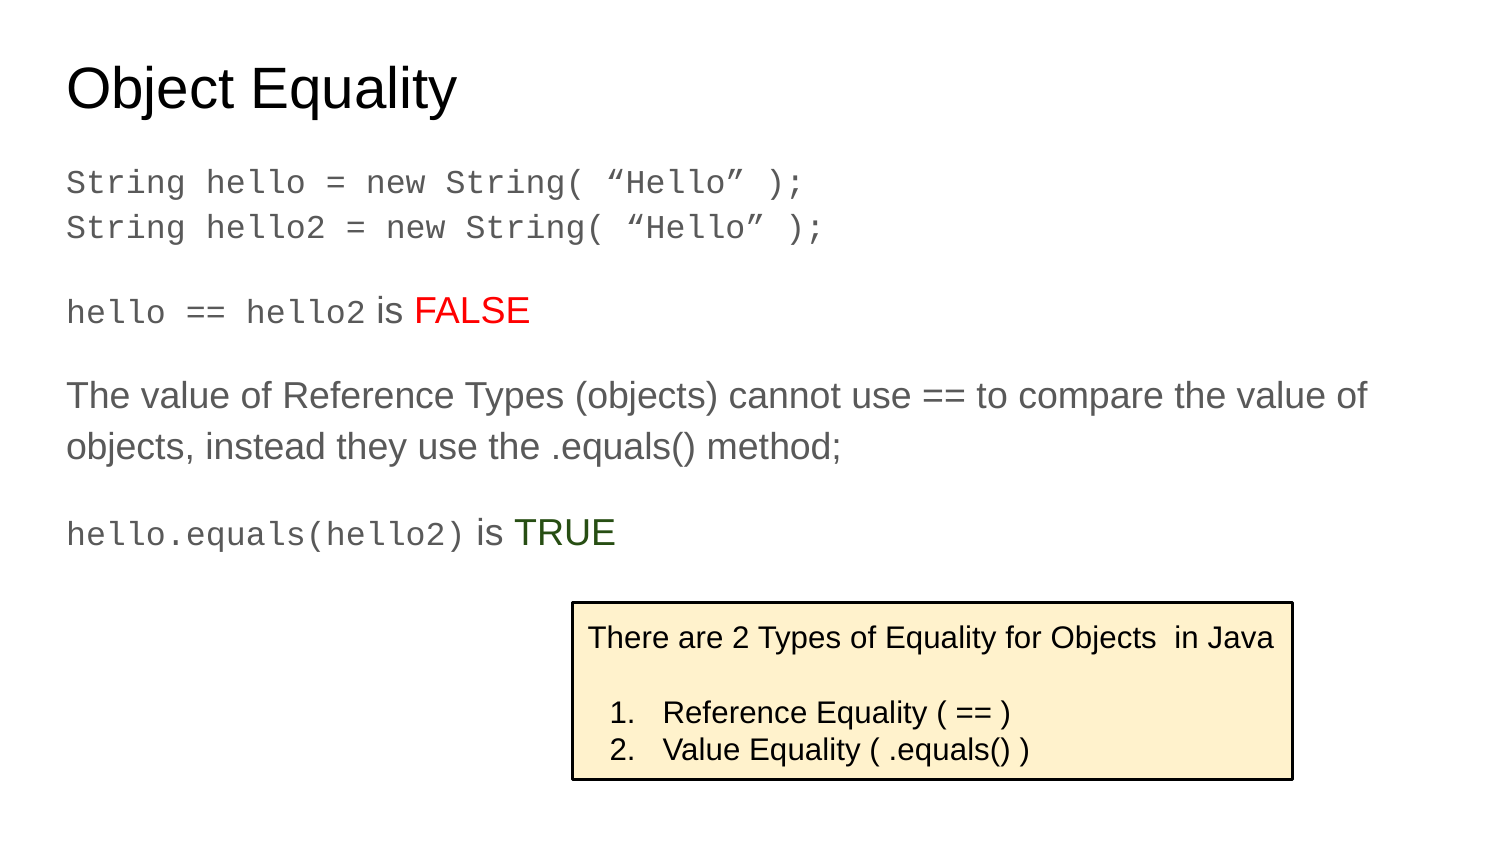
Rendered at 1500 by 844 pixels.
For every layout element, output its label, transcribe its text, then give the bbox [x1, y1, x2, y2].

list String hello = new String( “Hello” ); String hello2 = new String( “Hello” ); hello == hello2 is FALSE The value of Reference Types (objects) cannot use == to compare the value of objects, instead they use the .equals() method; hello.equals(hello2) is TRUE [51, 138, 1449, 593]
text_box There are 2 Types of Equality for Objects in Java Reference Equality ( == ) Value Equality ( .equals() ) [572, 602, 1293, 780]
title Object Equality [51, 35, 1449, 130]
